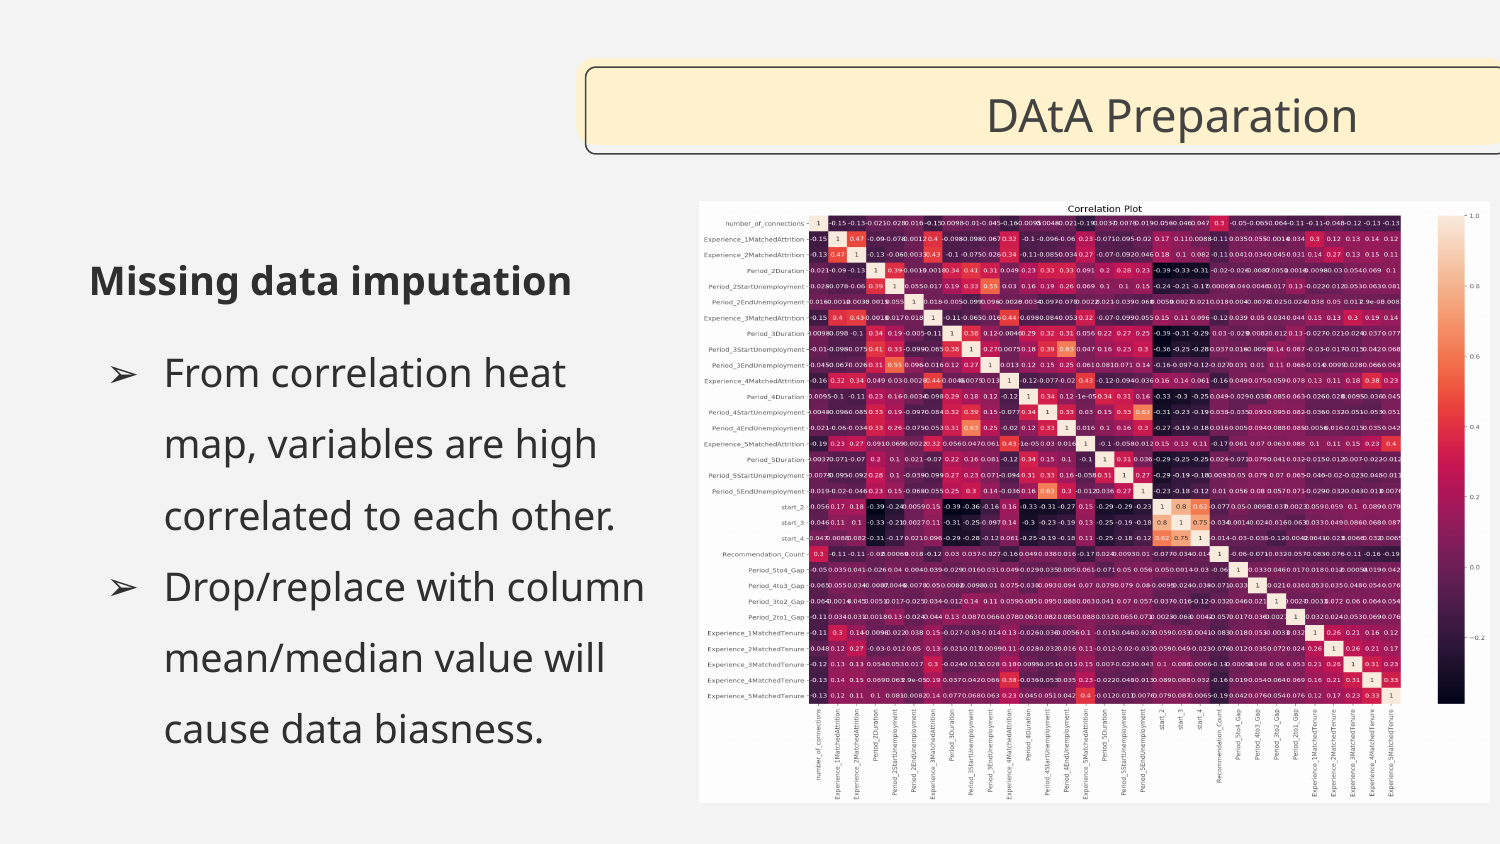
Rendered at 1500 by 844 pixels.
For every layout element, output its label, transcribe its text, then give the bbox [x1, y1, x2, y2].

title DAtA Preparation [849, 75, 1374, 154]
picture [699, 201, 1490, 804]
subtitle Missing data imputation From correlation heat map, variables are high correlated to each other. Drop/replace with column mean/median value will cause data biasness. [73, 181, 686, 803]
